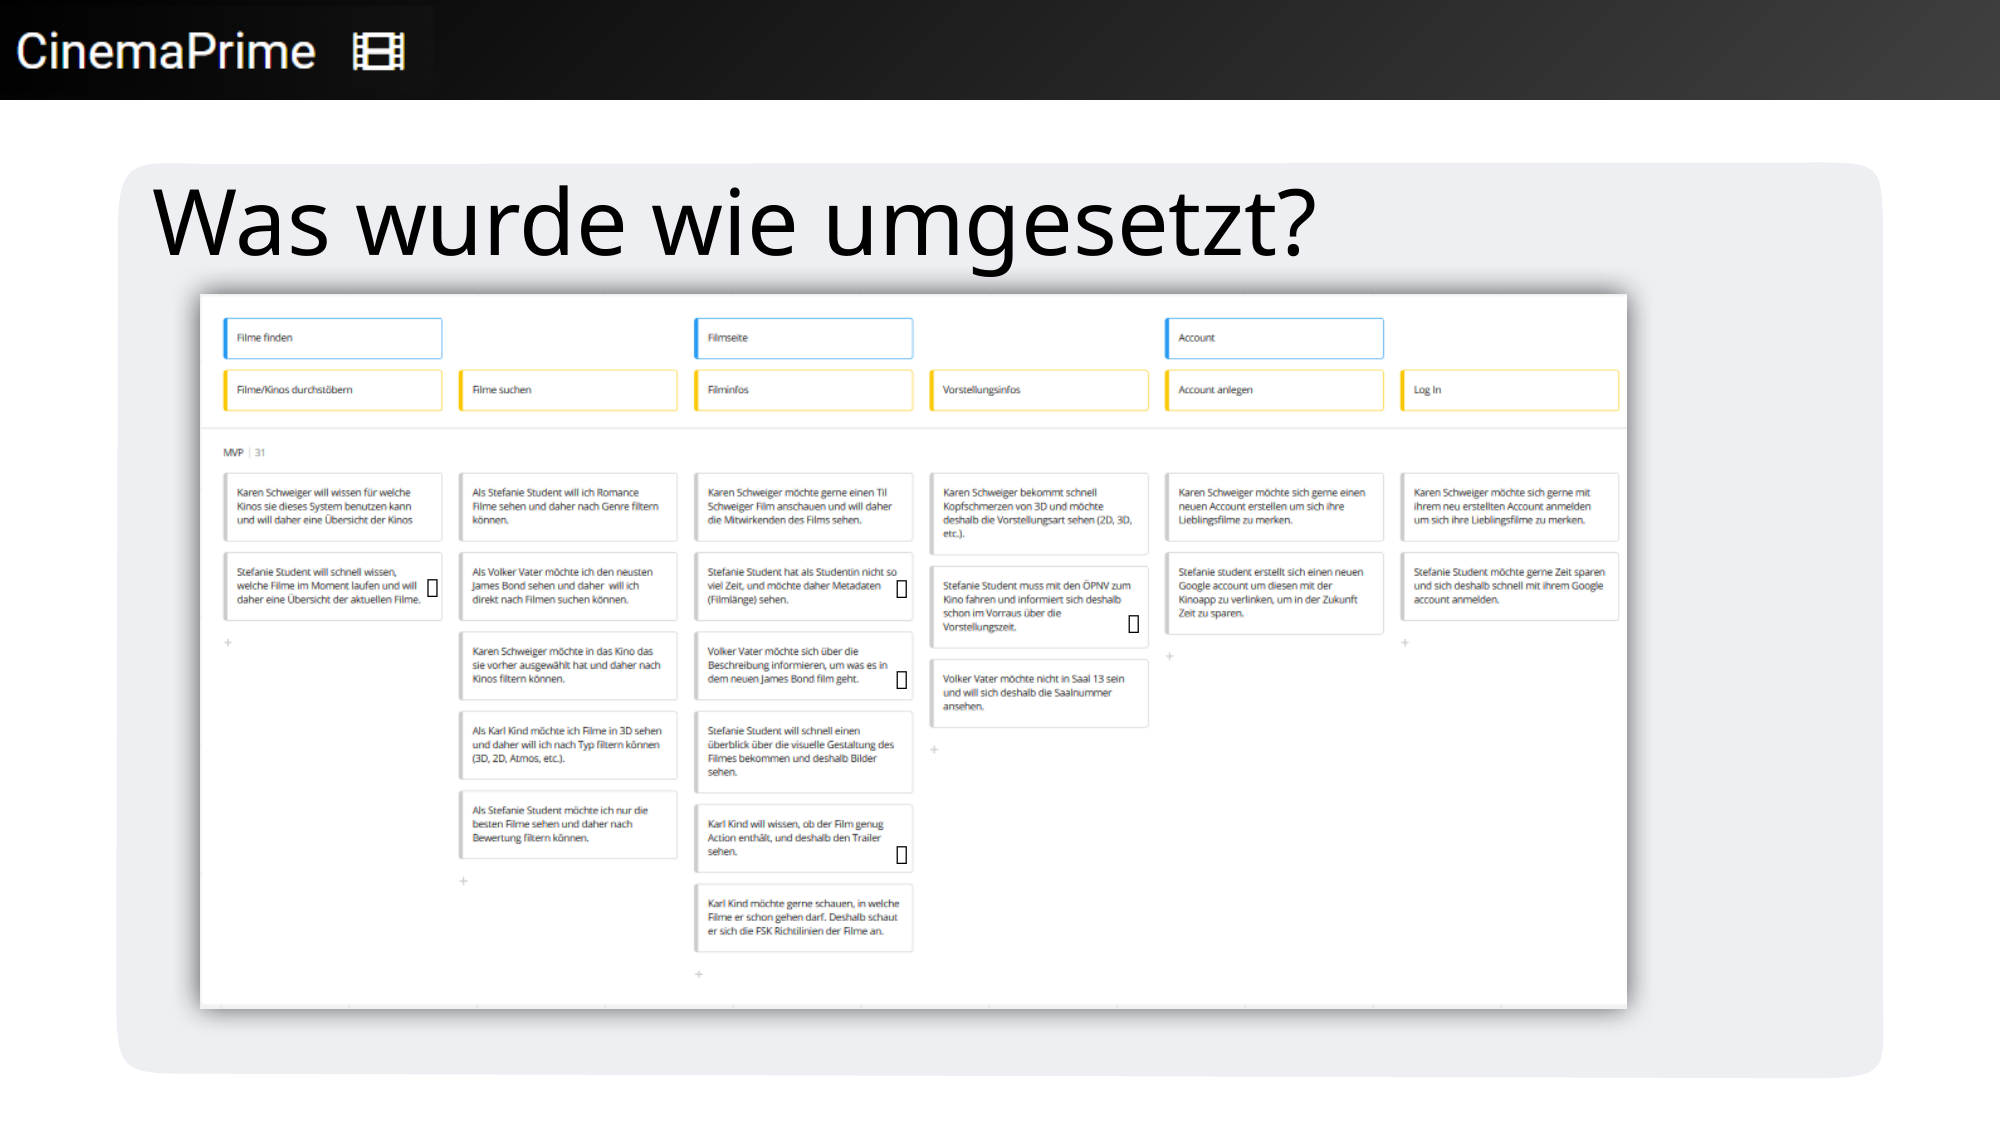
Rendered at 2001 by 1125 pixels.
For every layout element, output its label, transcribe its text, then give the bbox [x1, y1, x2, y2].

title Was wurde wie umgesetzt? [137, 117, 1863, 335]
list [200, 294, 1627, 1009]
text_box [115, 164, 1885, 1080]
text_box [0, 0, 2000, 101]
picture [0, 6, 433, 94]
